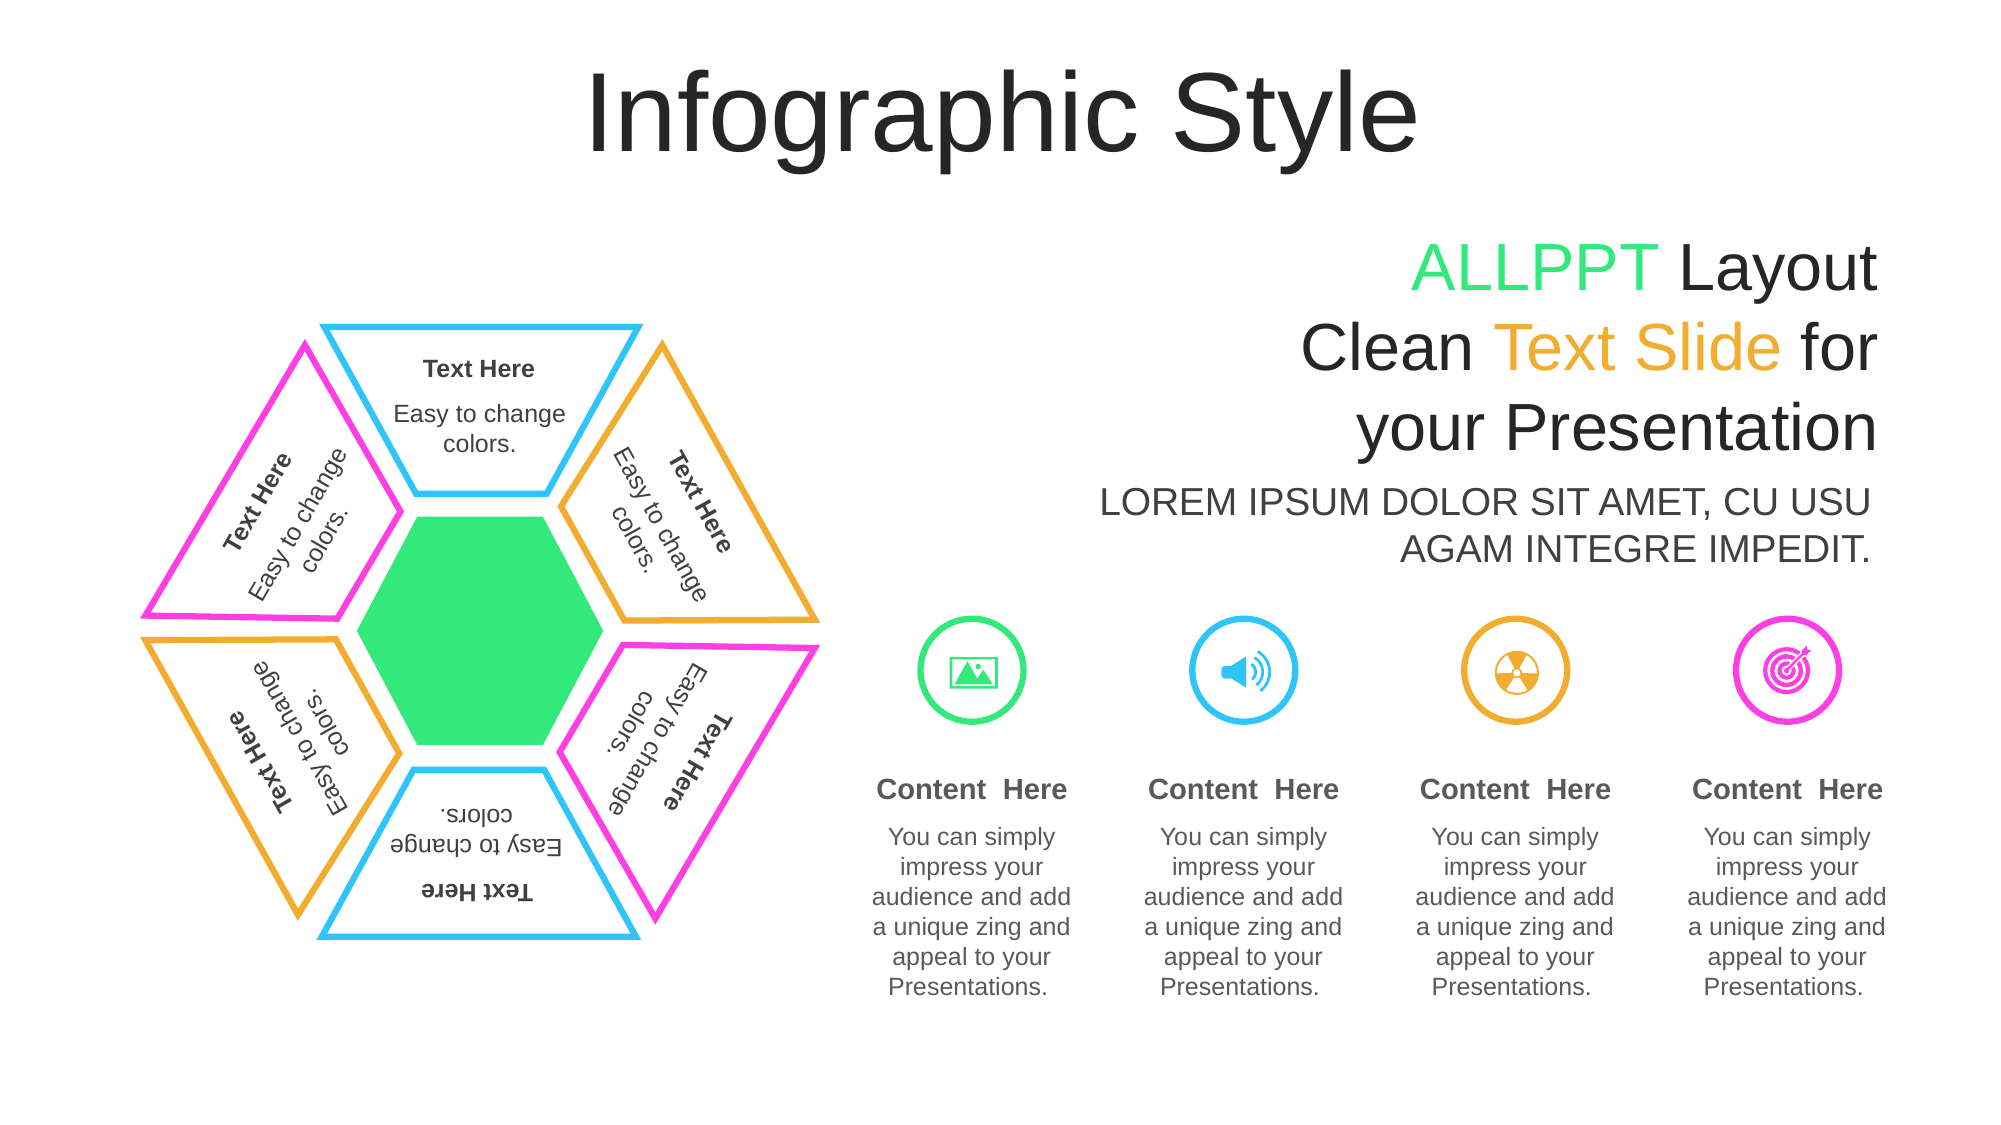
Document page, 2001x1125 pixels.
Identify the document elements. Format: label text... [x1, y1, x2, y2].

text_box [1124, 763, 1364, 1010]
text_box [1493, 649, 1541, 696]
text_box [143, 638, 361, 694]
text_box [919, 617, 1025, 723]
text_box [363, 344, 597, 466]
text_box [173, 459, 407, 581]
text_box [949, 656, 999, 690]
text_box [1762, 643, 1814, 696]
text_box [853, 763, 1092, 1010]
text_box [355, 515, 605, 747]
list Infographic Style [53, 55, 1952, 175]
text_box [1191, 617, 1297, 723]
text_box [1463, 617, 1569, 723]
text_box [597, 343, 728, 460]
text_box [548, 684, 782, 806]
text_box [407, 466, 553, 495]
text_box [1735, 617, 1841, 723]
text_box [320, 856, 638, 938]
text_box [359, 796, 593, 918]
text_box [1220, 654, 1248, 690]
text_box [1396, 763, 1635, 1010]
text_box [236, 343, 363, 459]
text_box [593, 806, 723, 921]
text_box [553, 460, 787, 582]
text_box [322, 325, 641, 405]
text_box LOREM IPSUM DOLOR SIT AMET, CU USU AGAM INTEGRE IMPEDIT. [1021, 469, 1886, 578]
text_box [1668, 763, 1907, 1010]
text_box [174, 682, 408, 804]
text_box [601, 567, 817, 622]
text_box [143, 566, 361, 620]
text_box [408, 768, 548, 796]
text_box [1249, 648, 1273, 694]
text_box ALLPPT Layout Clean Text Slide for your Presentation [1192, 216, 1894, 472]
text_box [598, 643, 817, 706]
text_box [235, 804, 359, 917]
